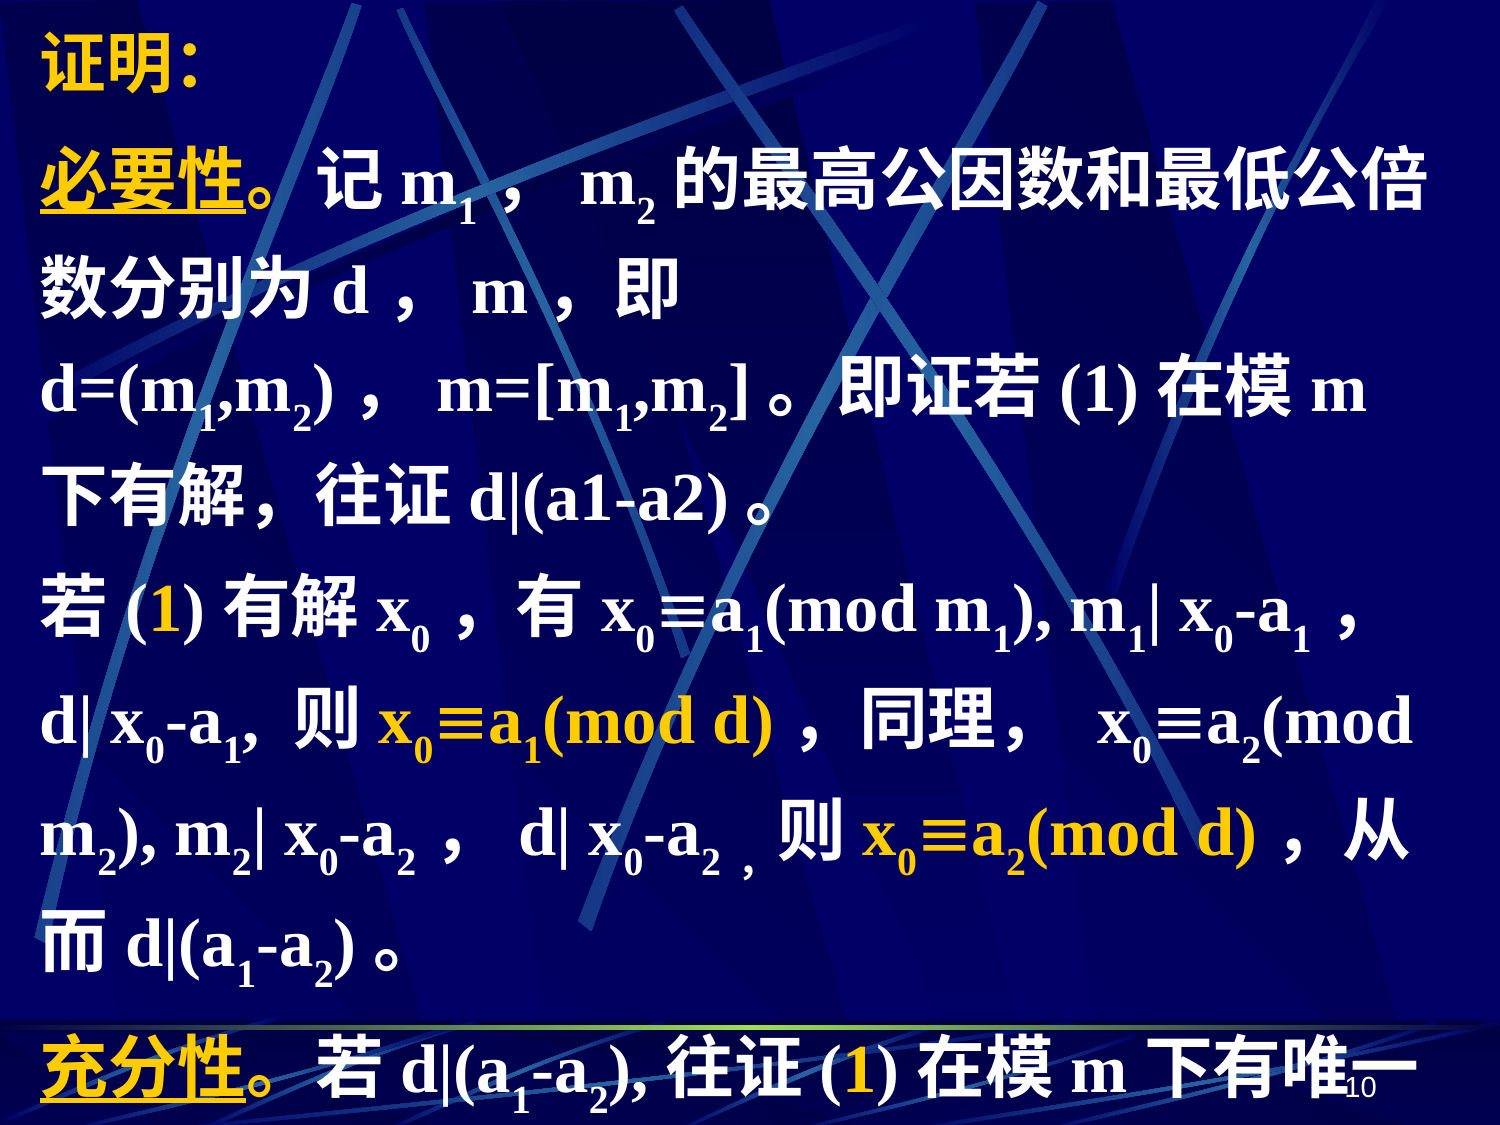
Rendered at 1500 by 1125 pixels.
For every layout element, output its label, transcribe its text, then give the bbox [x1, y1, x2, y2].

slide_number 10 [1079, 1035, 1393, 1111]
title 证明： [24, 12, 1301, 109]
footer [516, 1035, 993, 1111]
list 必要性。记m1，m2的最高公因数和最低公倍数分别为d，m，即d=(m1,m2)，m=[m1,m2]。即证若(1)在模m下有解，往证d|(a1-a2)。 若(1)有解x0，有x0a1(mod m1), m1| x0-a1，d| x0-a1, 则x0a1(mod d)，同理， x0a2(mod m2), m2| x0-a2，d| x0-a2，则x0a2(mod d)，从而d|(a1-a2)。 充分性。若d|(a1-a2),往证(1)在模m下有唯一解。 [24, 113, 1463, 964]
